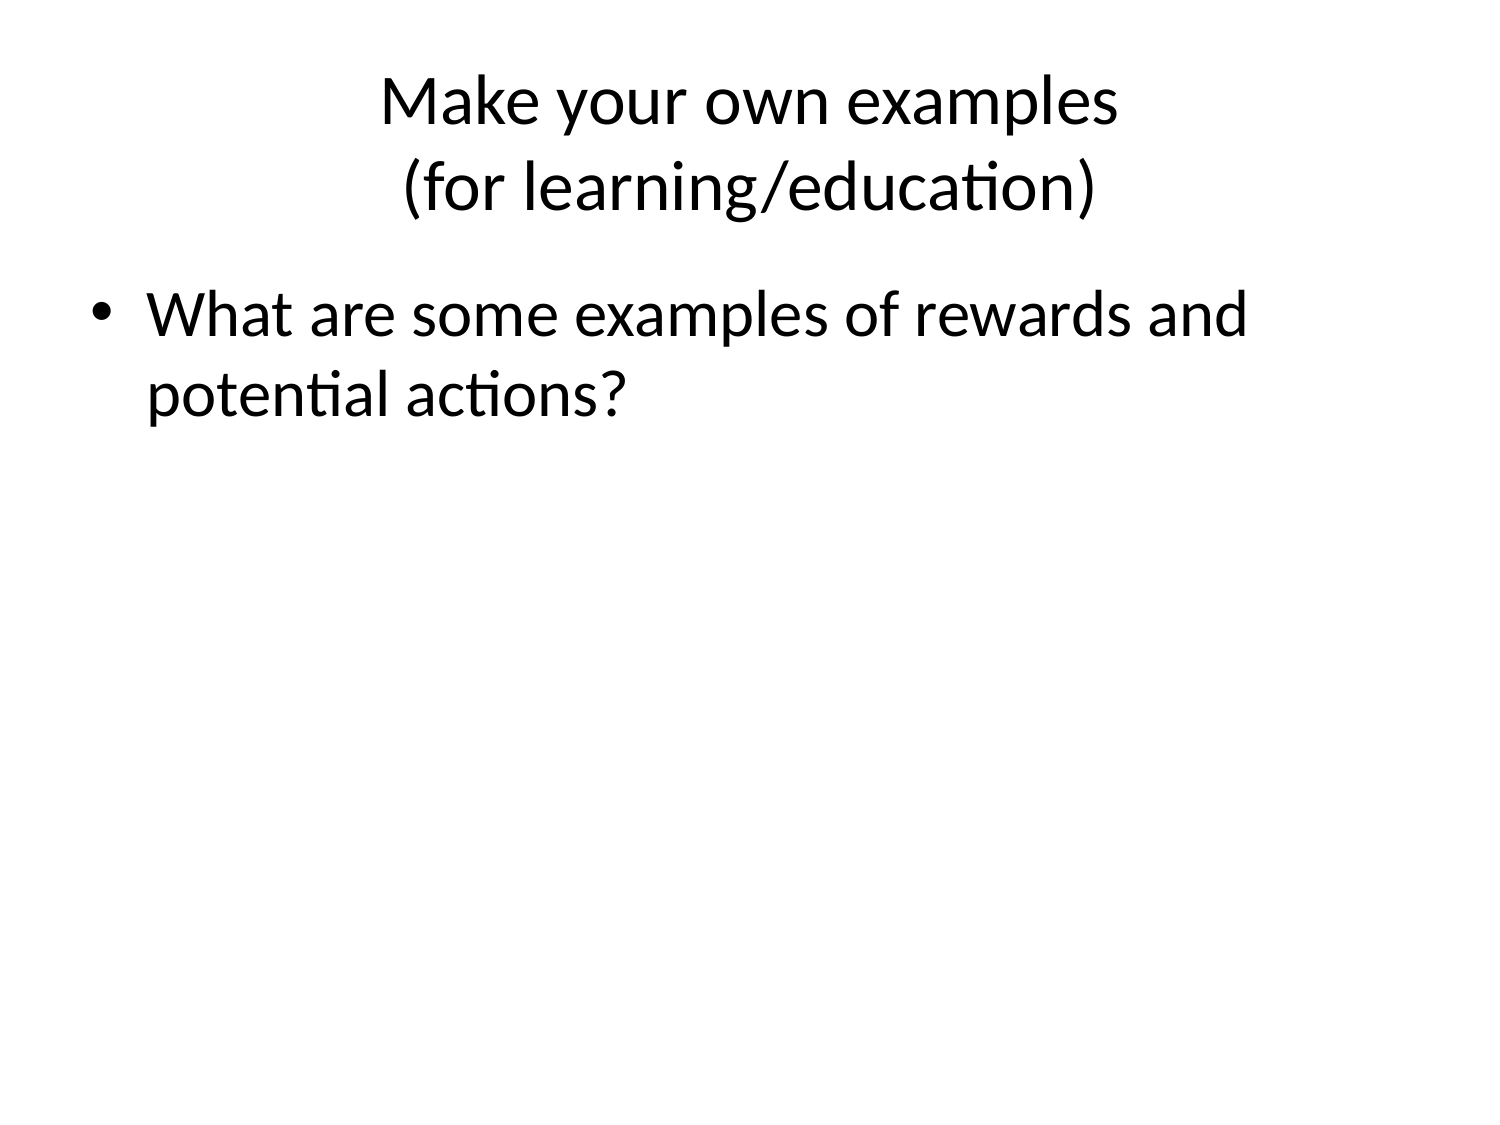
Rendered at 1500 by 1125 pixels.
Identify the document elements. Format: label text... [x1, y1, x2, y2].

title Make your own examples (for learning/education) [75, 45, 1425, 233]
list What are some examples of rewards and potential actions? [75, 262, 1425, 1005]
